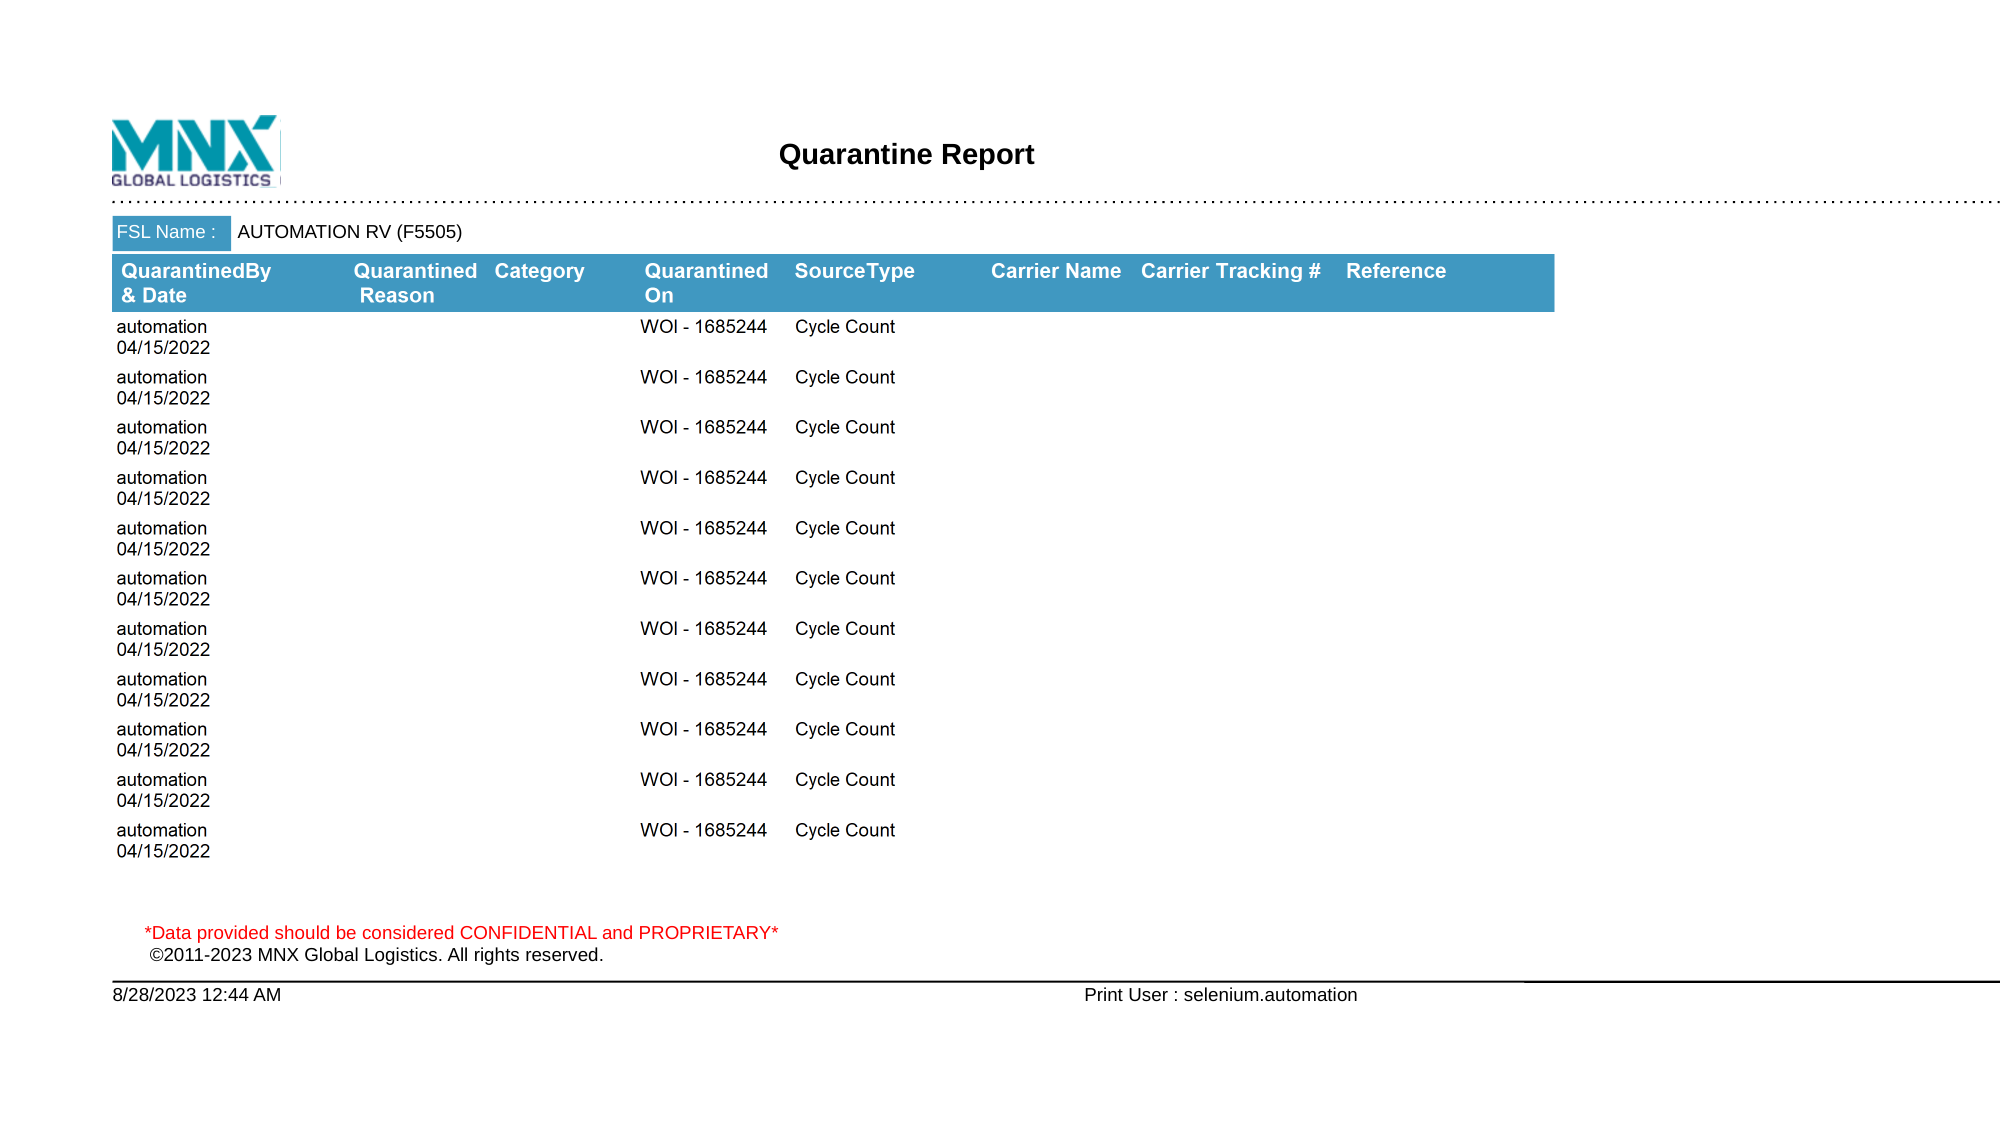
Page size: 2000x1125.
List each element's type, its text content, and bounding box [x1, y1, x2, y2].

text_box FSL Name : [112, 215, 232, 252]
text_box Print User : selenium.automation [1055, 983, 1387, 1013]
text_box AUTOMATION RV (F5505) [233, 215, 669, 252]
text_box Quarantine Report [562, 131, 1252, 173]
picture [112, 254, 1555, 866]
text_box 8/28/2023 12:44 AM [112, 983, 343, 1013]
picture [112, 115, 323, 188]
text_box ©2011-2023 MNX Global Logistics. All rights reserved. [144, 942, 1158, 964]
text_box *Data provided should be considered CONFIDENTIAL and PROPRIETARY* [144, 920, 1158, 942]
